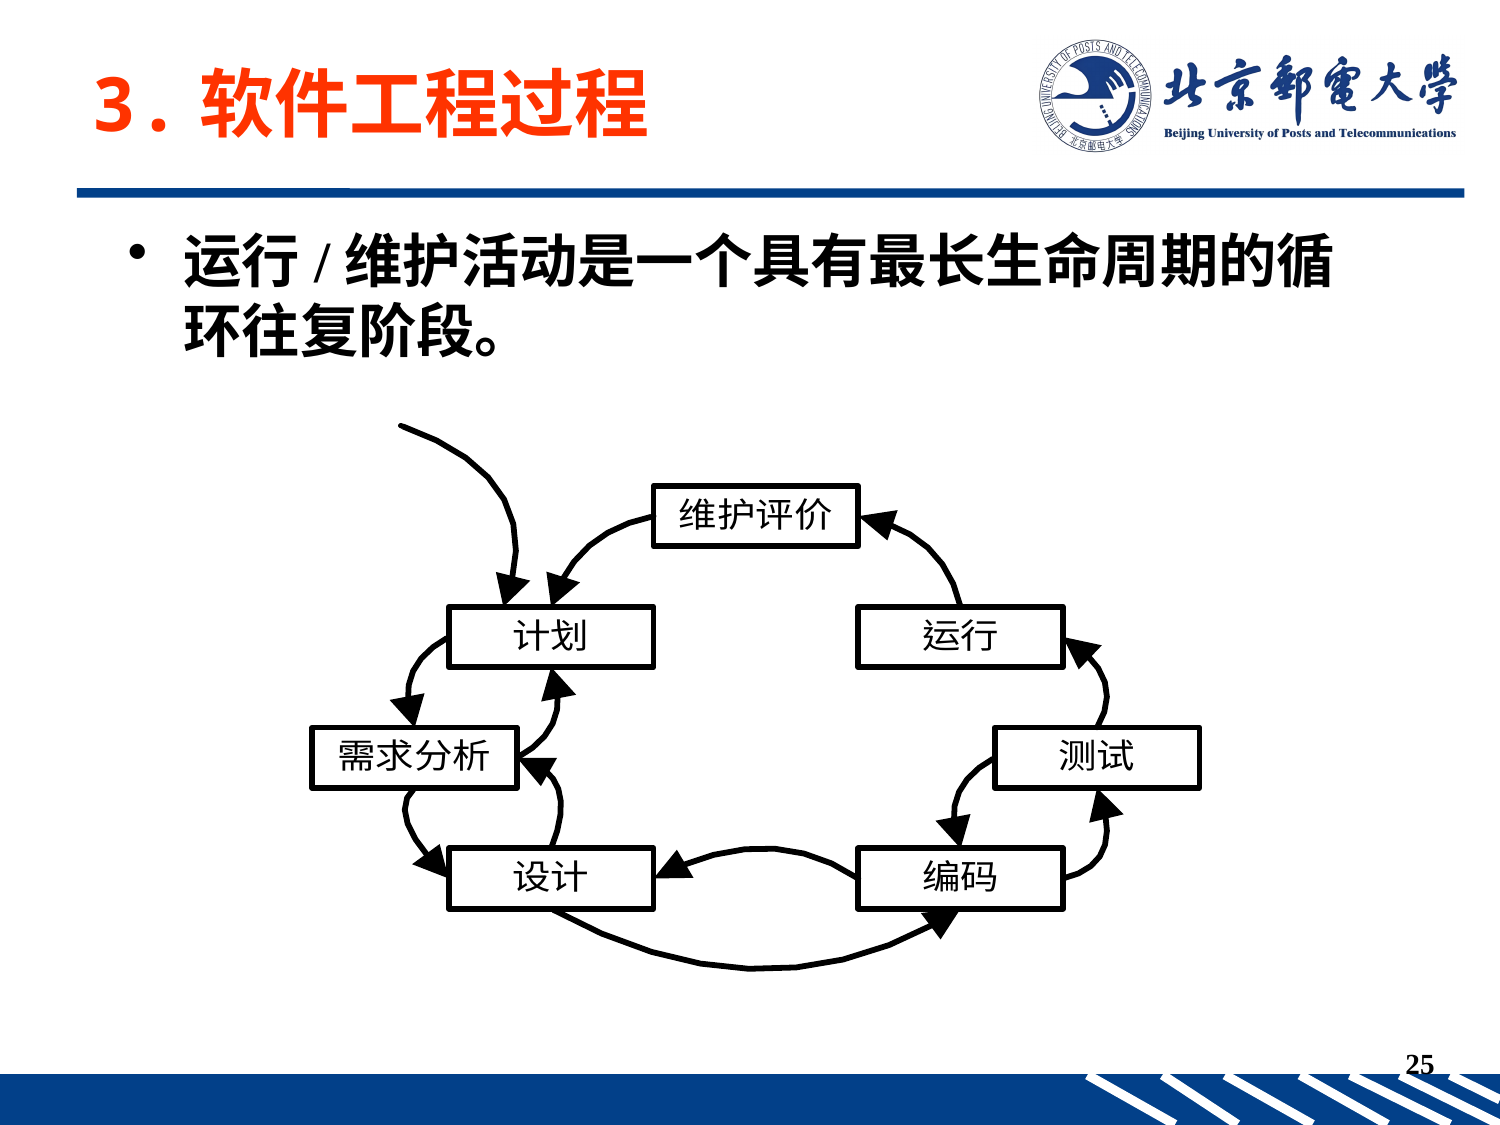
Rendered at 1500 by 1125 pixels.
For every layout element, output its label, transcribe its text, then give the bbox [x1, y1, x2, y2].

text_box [300, 385, 1211, 1012]
list 运行/维护活动是一个具有最长生命周期的循环往复阶段。 [112, 216, 1388, 974]
picture [1032, 35, 1465, 42]
slide_number 25 [1137, 1037, 1451, 1113]
text_box 3.软件工程过程 [76, 42, 1470, 161]
